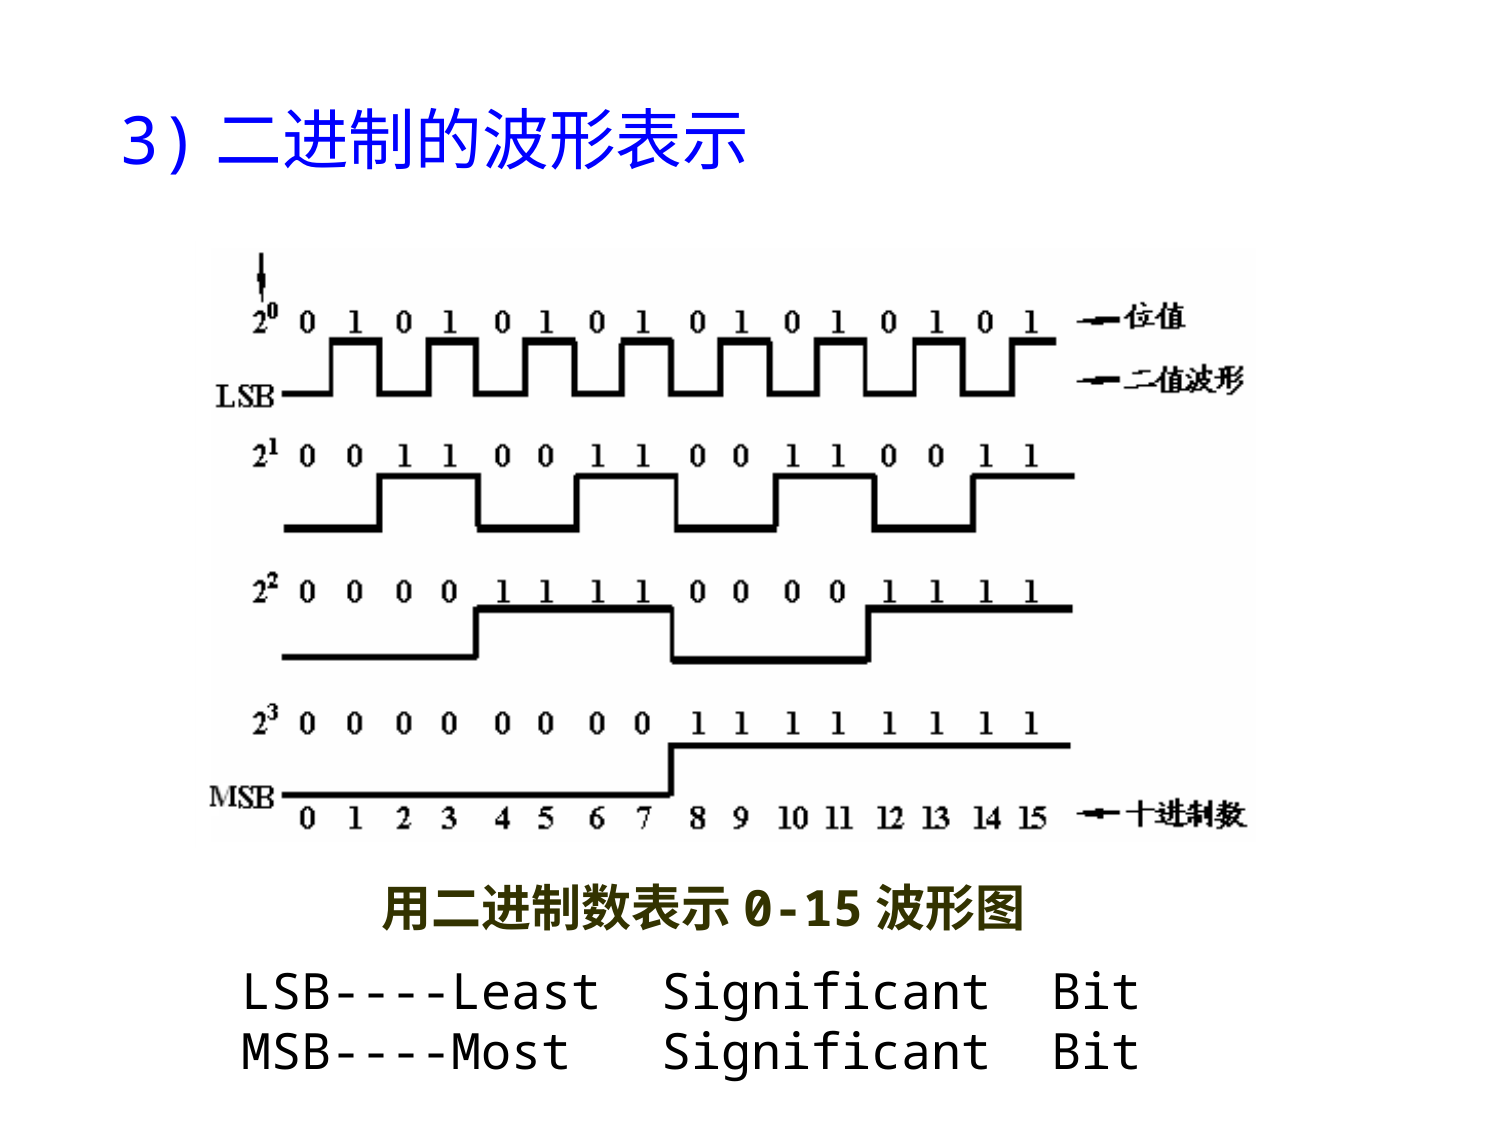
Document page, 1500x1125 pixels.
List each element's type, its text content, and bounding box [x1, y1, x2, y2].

text_box 3)二进制的波形表示 [64, 90, 1453, 185]
picture [194, 241, 1258, 848]
text_box LSB----Least Significant Bit MSB----Most Significant Bit [226, 952, 1156, 1087]
text_box 用二进制数表示0-15波形图 [367, 869, 1041, 945]
